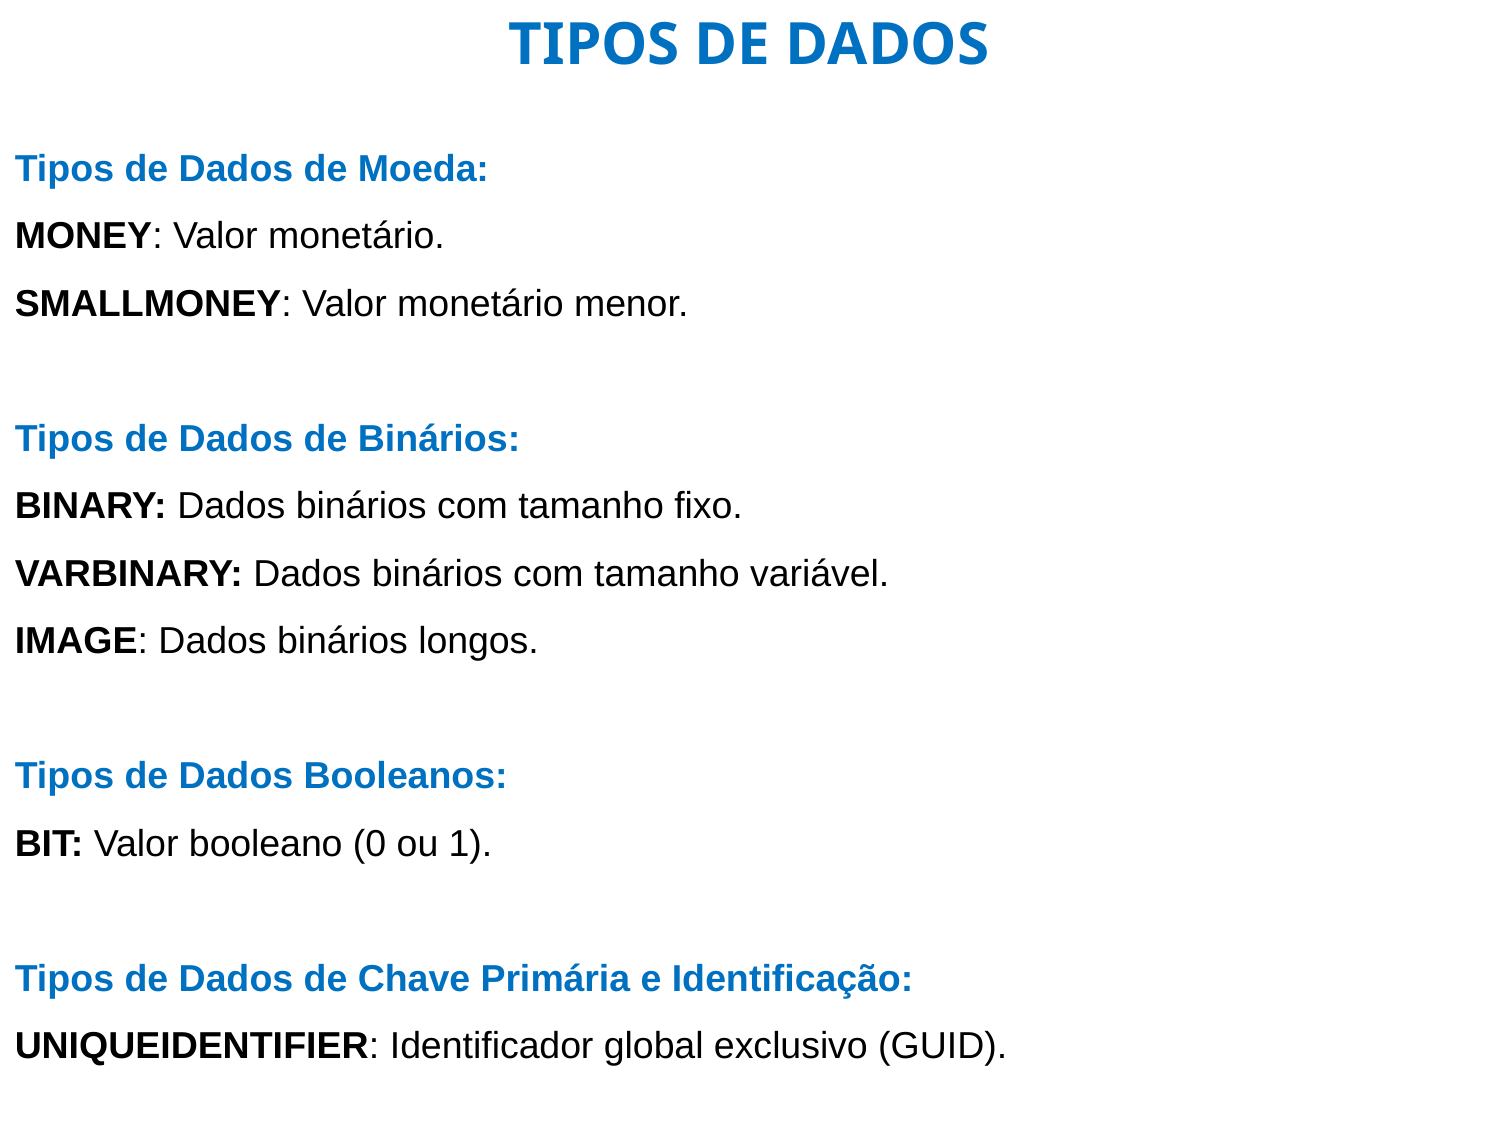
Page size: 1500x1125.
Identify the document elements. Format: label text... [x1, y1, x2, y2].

text_box Tipos de Dados de Moeda: MONEY: Valor monetário. SMALLMONEY: Valor monetário menor. Tipos de Dados de Binários: BINARY: Dados binários com tamanho fixo. VARBINARY: Dados binários com tamanho variável. IMAGE: Dados binários longos. Tipos de Dados Booleanos: BIT: Valor booleano (0 ou 1). Tipos de Dados de Chave Primária e Identificação: UNIQUEIDENTIFIER: Identificador global exclusivo (GUID). Tipos de Dados Especiais: XML: Dados XML. JSON: Dados JSON (introduzidos em versões mais recentes). [0, 113, 1494, 1125]
title TIPOS DE DADOS [1, 0, 1497, 83]
